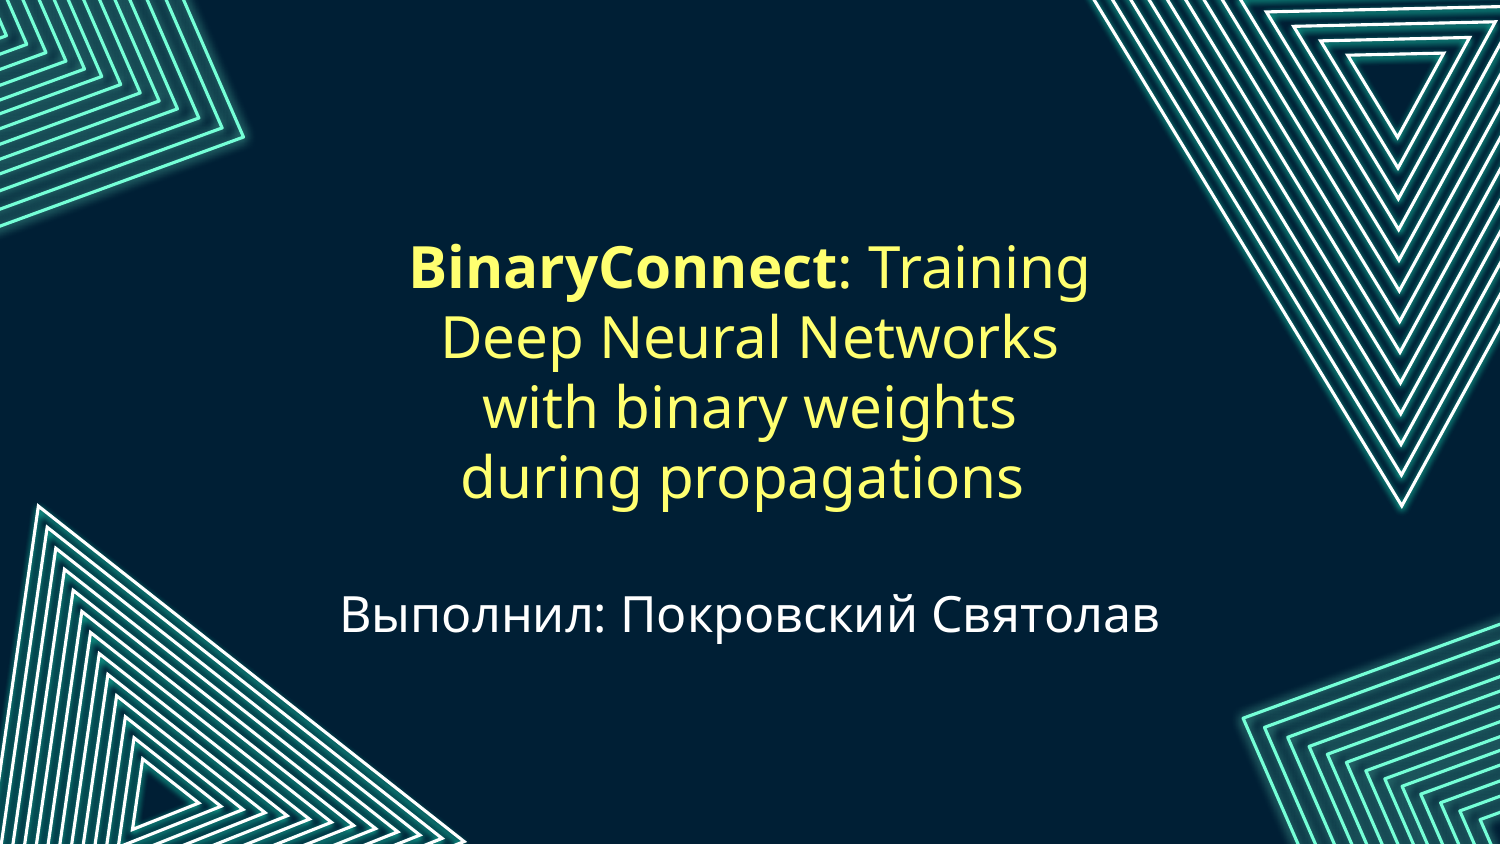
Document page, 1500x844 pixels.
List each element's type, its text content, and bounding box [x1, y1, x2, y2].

subtitle Выполнил: Покровский Святолав [302, 567, 1198, 635]
title BinaryConnect: Training Deep Neural Networks with binary weights during propagations [383, 209, 1117, 531]
